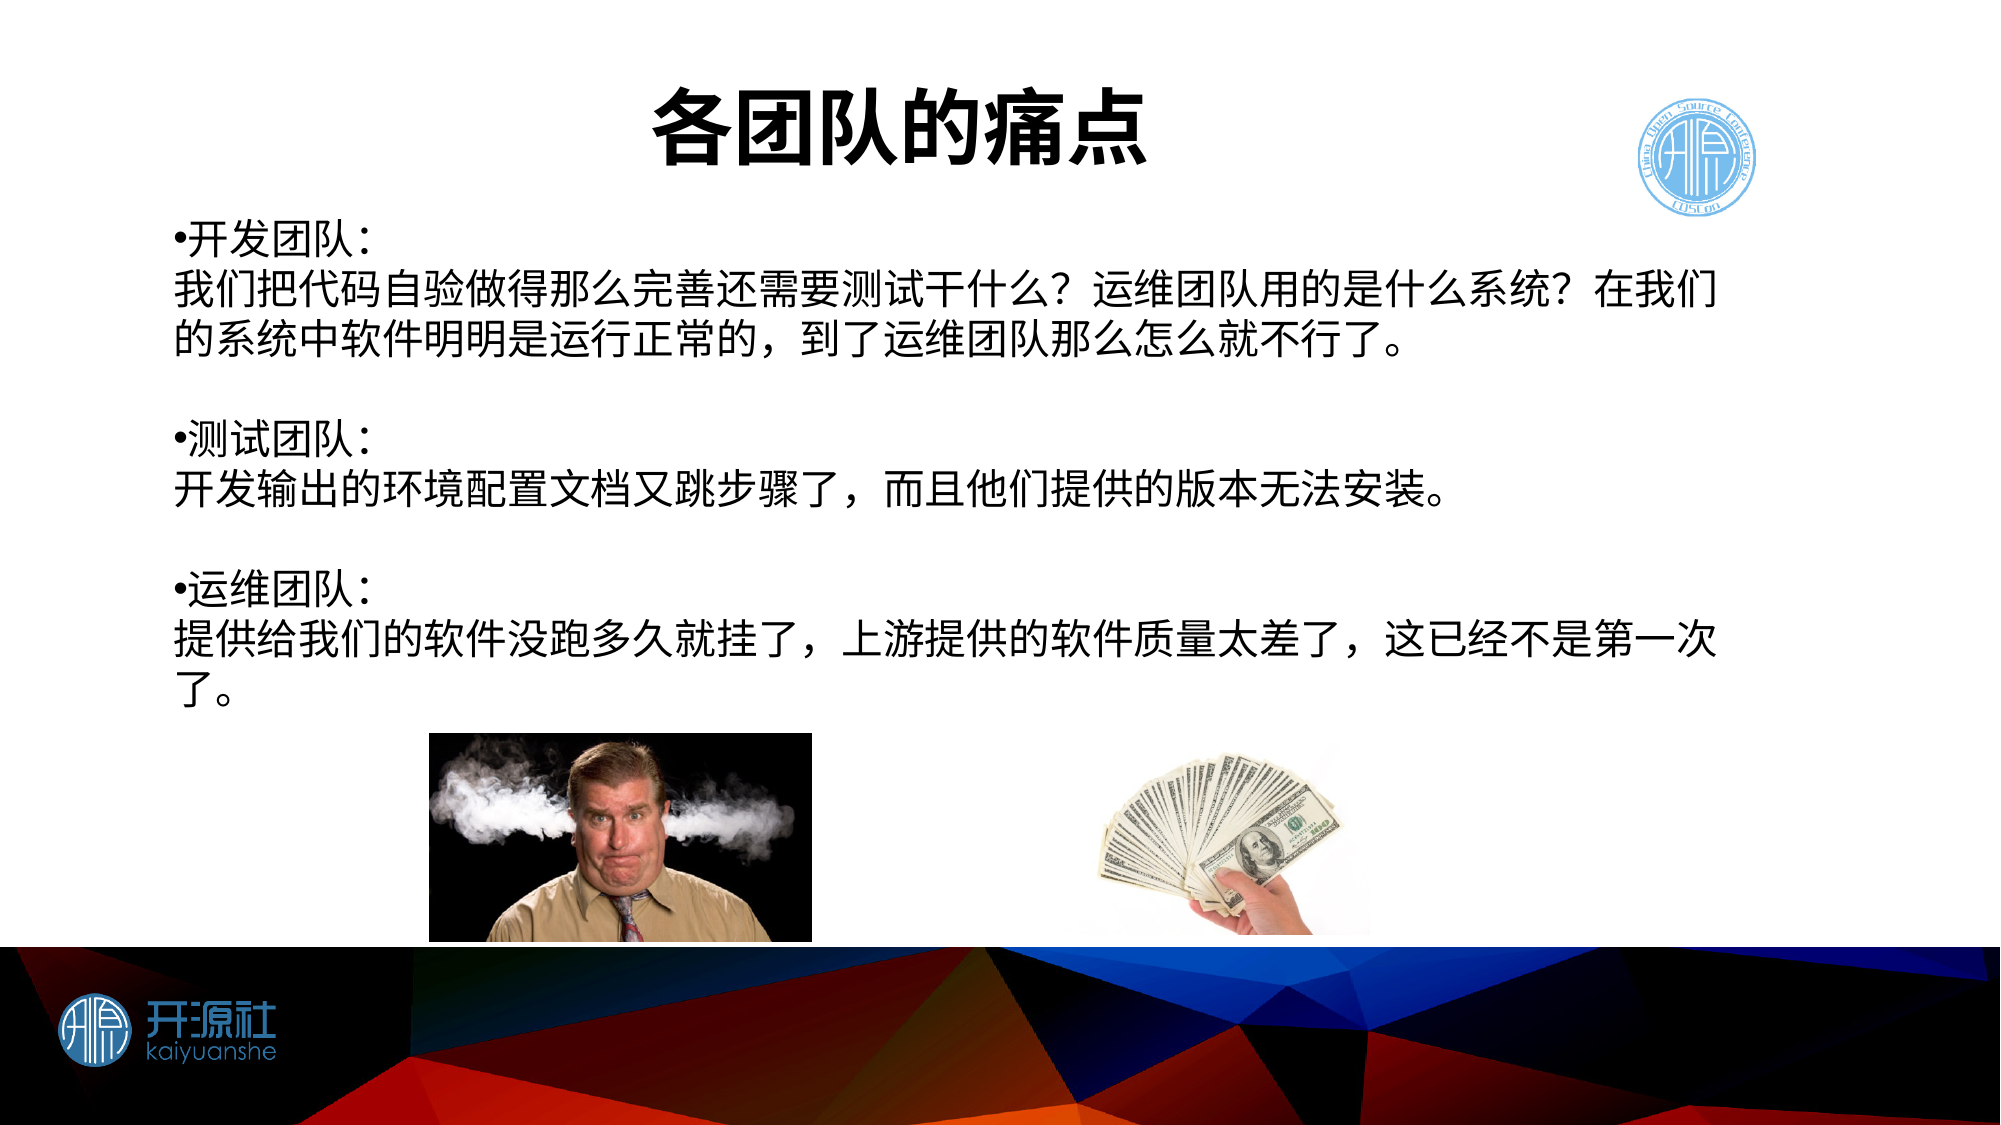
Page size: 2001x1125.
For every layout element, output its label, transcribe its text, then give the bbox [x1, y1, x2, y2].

picture [429, 733, 812, 942]
text_box 各团队的痛点 [108, 67, 1692, 183]
text_box 开发团队： 我们把代码自验做得那么完善还需要测试干什么？运维团队用的是什么系统？在我们的系统中软件明明是运行正常的，到了运维团队那么怎么就不行了。 测试团队： 开发输出的环境配置文档又跳步骤了，而且他们提供的版本无法安装。 运维团队： 提供给我们的软件没跑多久就挂了，上游提供的软件质量太差了，这已经不是第一次了。 [158, 205, 1755, 721]
picture [1536, 59, 1863, 278]
picture [0, 947, 2000, 1125]
picture [1067, 739, 1370, 935]
